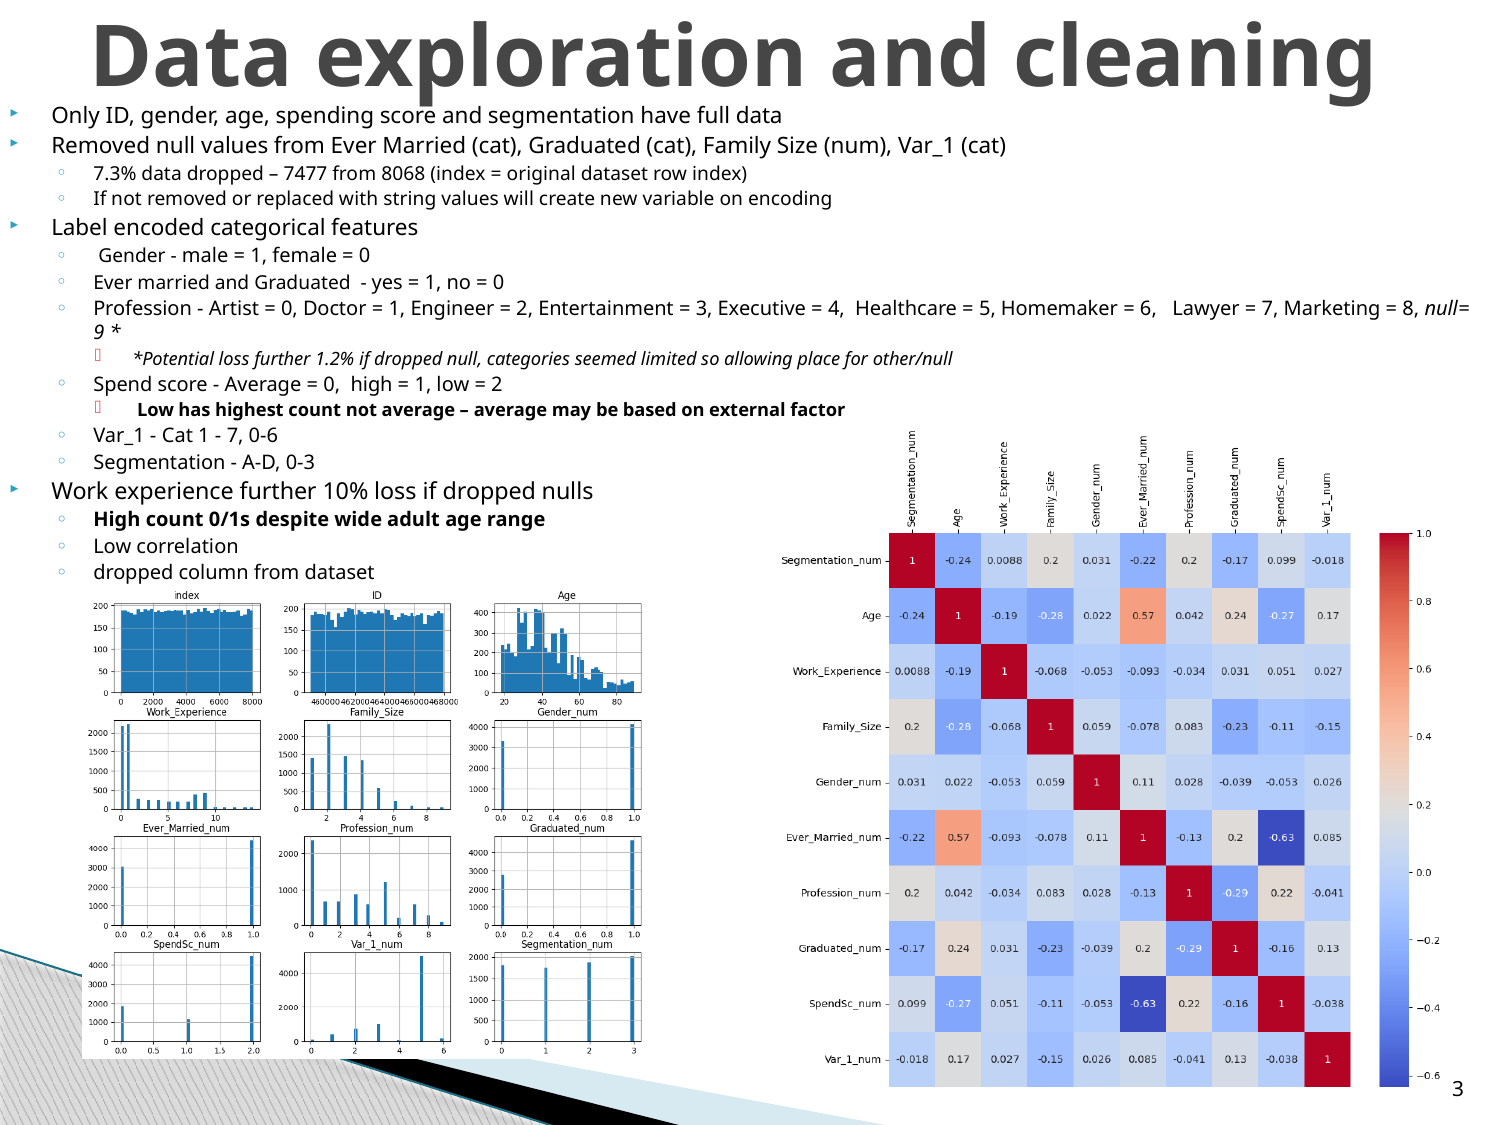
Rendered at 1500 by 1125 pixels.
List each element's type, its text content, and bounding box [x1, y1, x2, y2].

picture [81, 585, 645, 1059]
slide_number 3 [1418, 1051, 1479, 1112]
list Only ID, gender, age, spending score and segmentation have full data Removed null values from Ever Married (cat), Graduated (cat), Family Size (num), Var_1 (cat) 7.3% data dropped – 7477 from 8068 (index = original dataset row index) If not removed or replaced with string values will create new variable on encoding Label encoded categorical features Gender - male = 1, female = 0 Ever married and Graduated - yes = 1, no = 0 Profession - Artist = 0, Doctor = 1, Engineer = 2, Entertainment = 3, Executive = 4, Healthcare = 5, Homemaker = 6, Lawyer = 7, Marketing = 8, null= 9 * *Potential loss further 1.2% if dropped null, categories seemed limited so allowing place for other/null Spend score - Average = 0, high = 1, low = 2 Low has highest count not average – average may be based on external factor Var_1 - Cat 1 - 7, 0-6 Segmentation - A-D, 0-3 Work experience further 10% loss if dropped nulls High count 0/1s despite wide adult age range Low correlation dropped column from dataset [0, 93, 1500, 598]
title Data exploration and cleaning [75, 0, 1425, 129]
picture [773, 421, 1447, 1094]
